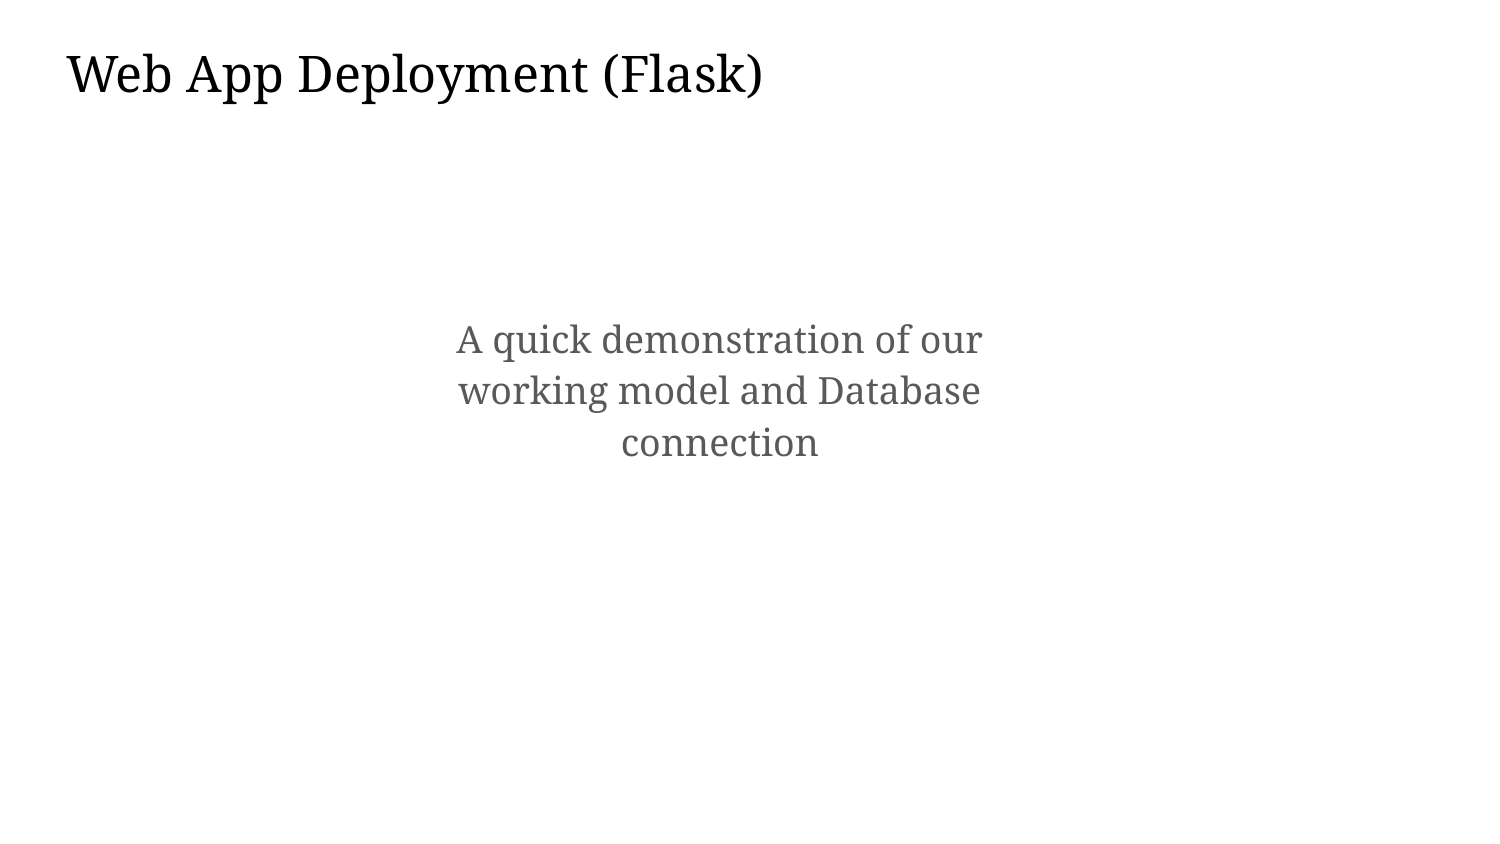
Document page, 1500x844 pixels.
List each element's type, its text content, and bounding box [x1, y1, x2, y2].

title Web App Deployment (Flask) [51, 27, 1449, 122]
text_box A quick demonstration of our working model and Database connection [378, 293, 1062, 479]
